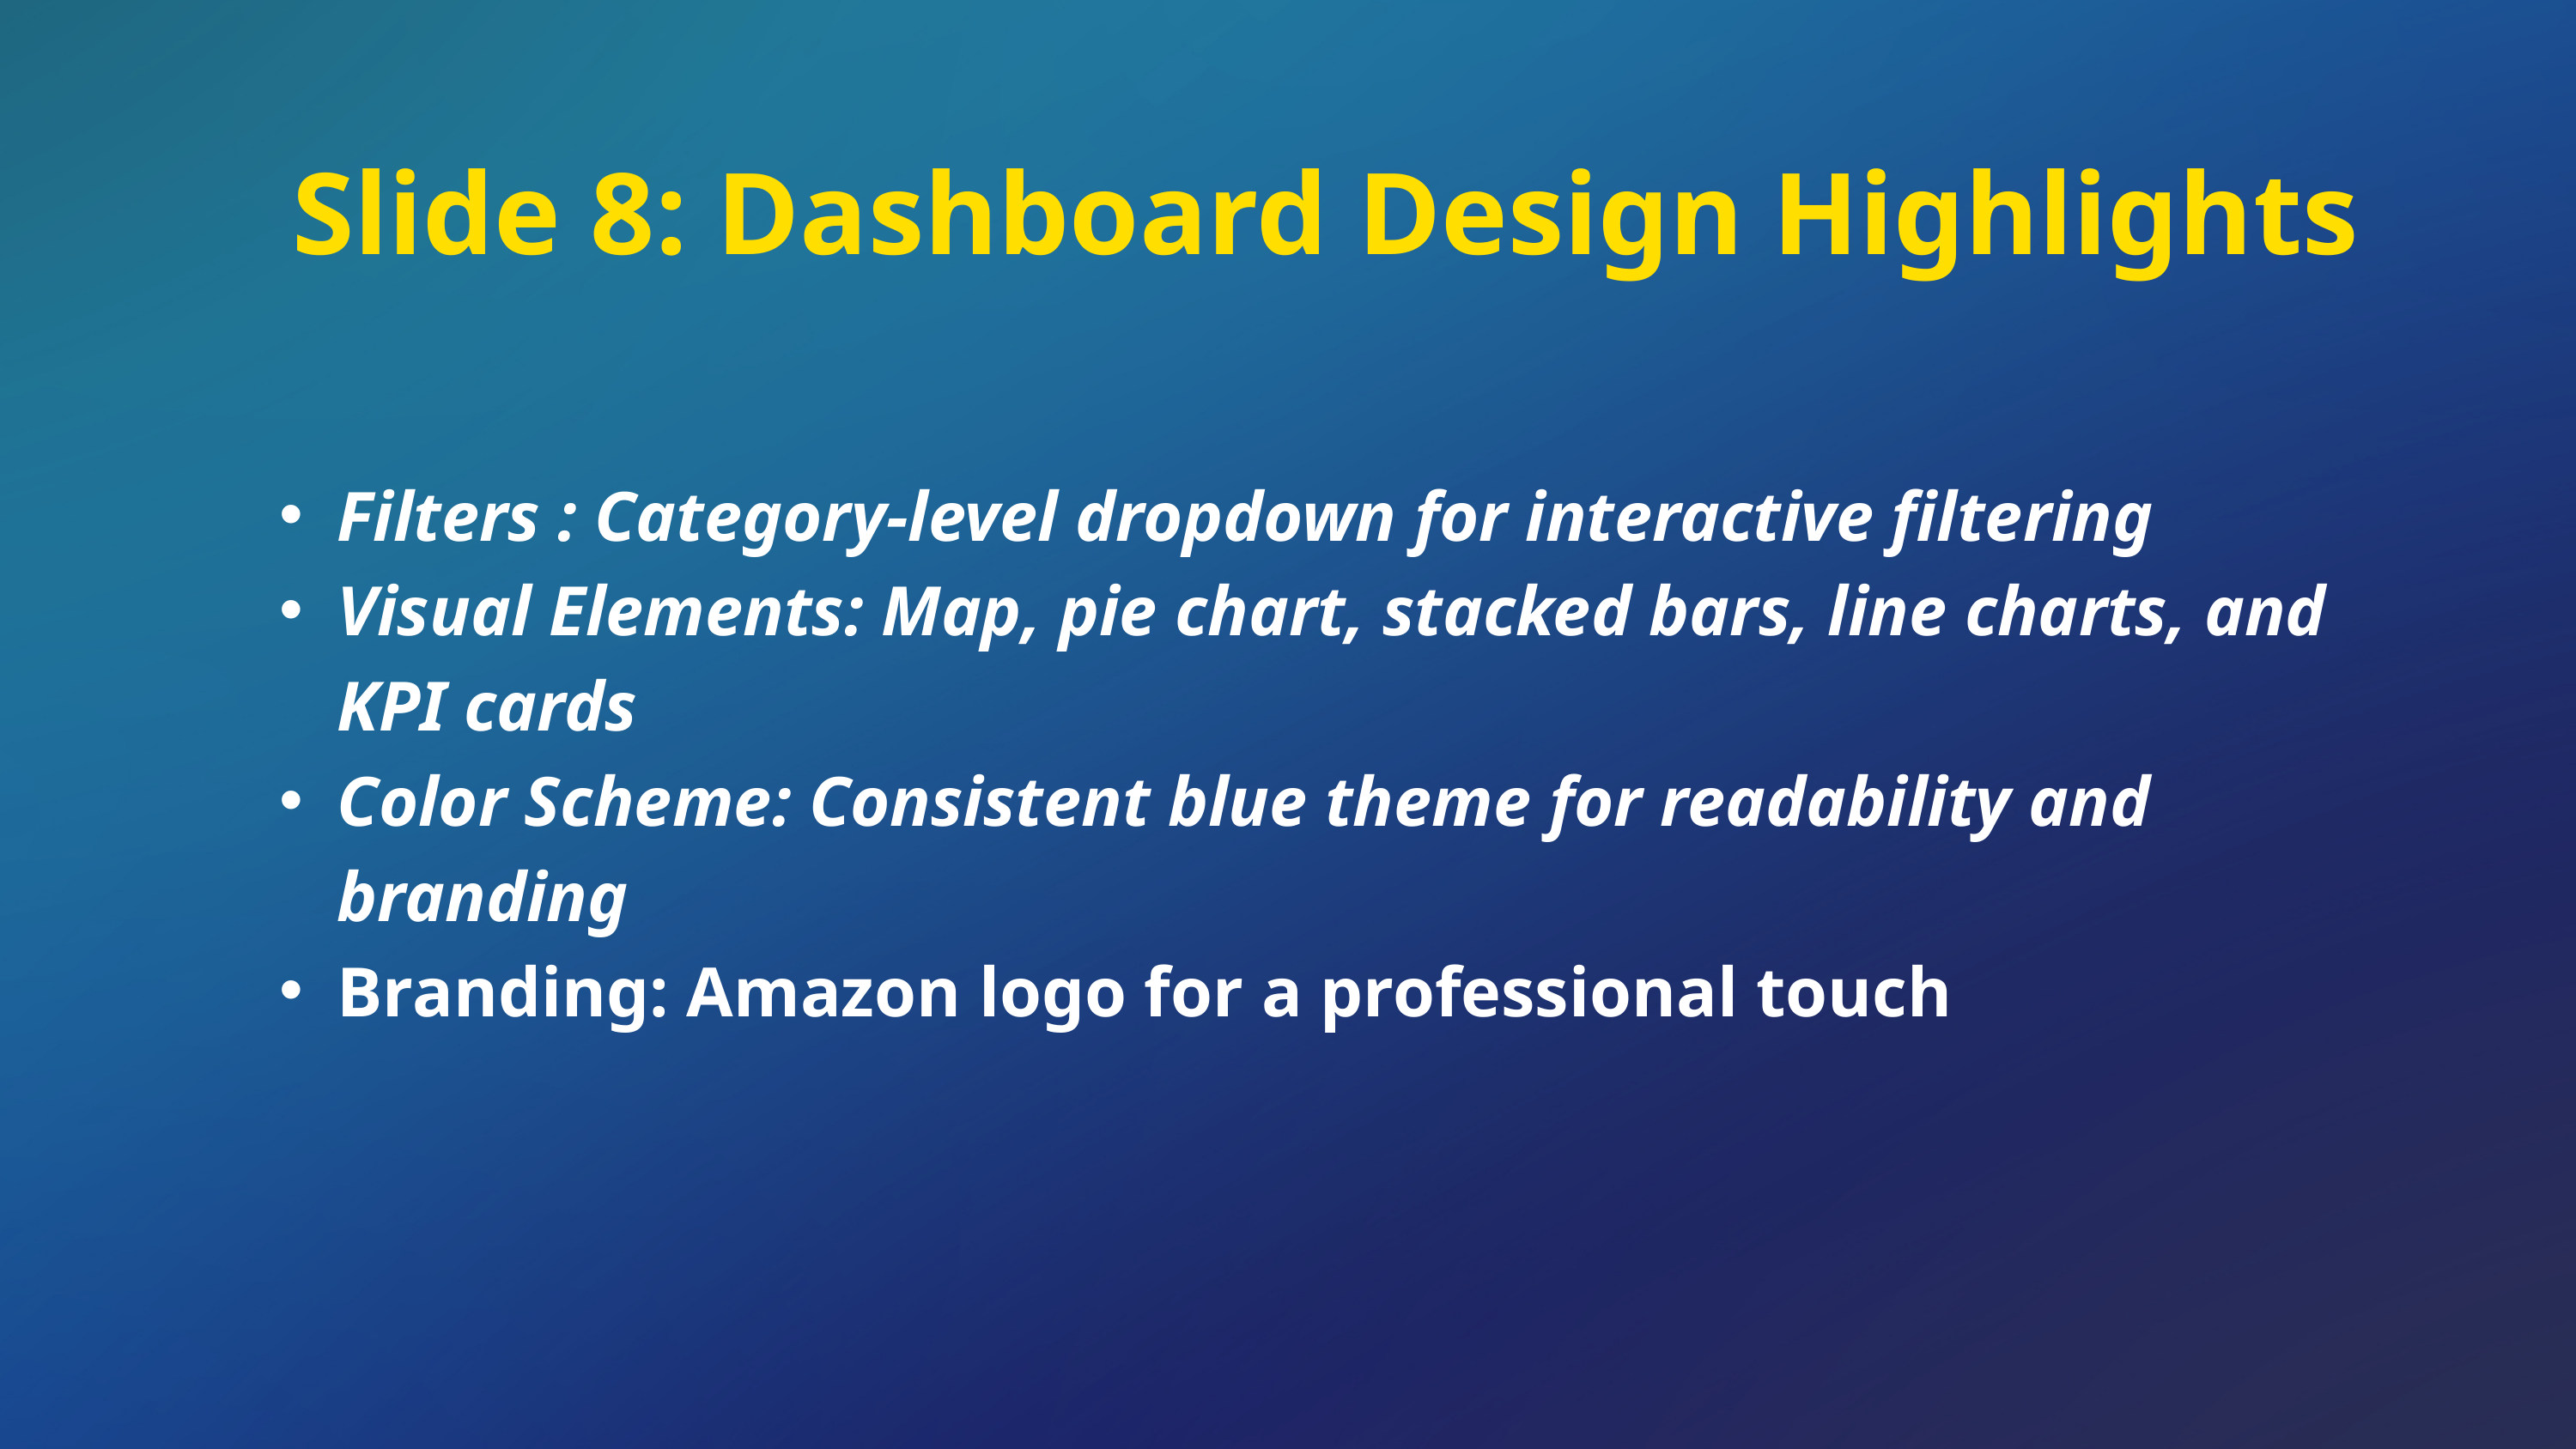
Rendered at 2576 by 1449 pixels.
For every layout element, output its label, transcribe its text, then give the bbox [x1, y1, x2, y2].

text_box Filters : Category-level dropdown for interactive filtering Visual Elements: Map, pie chart, stacked bars, line charts, and KPI cards Color Scheme: Consistent blue theme for readability and branding Branding: Amazon logo for a professional touch [222, 482, 2432, 1125]
text_box Slide 8: Dashboard Design Highlights [222, 145, 2432, 482]
text_box [0, 0, 2576, 1449]
